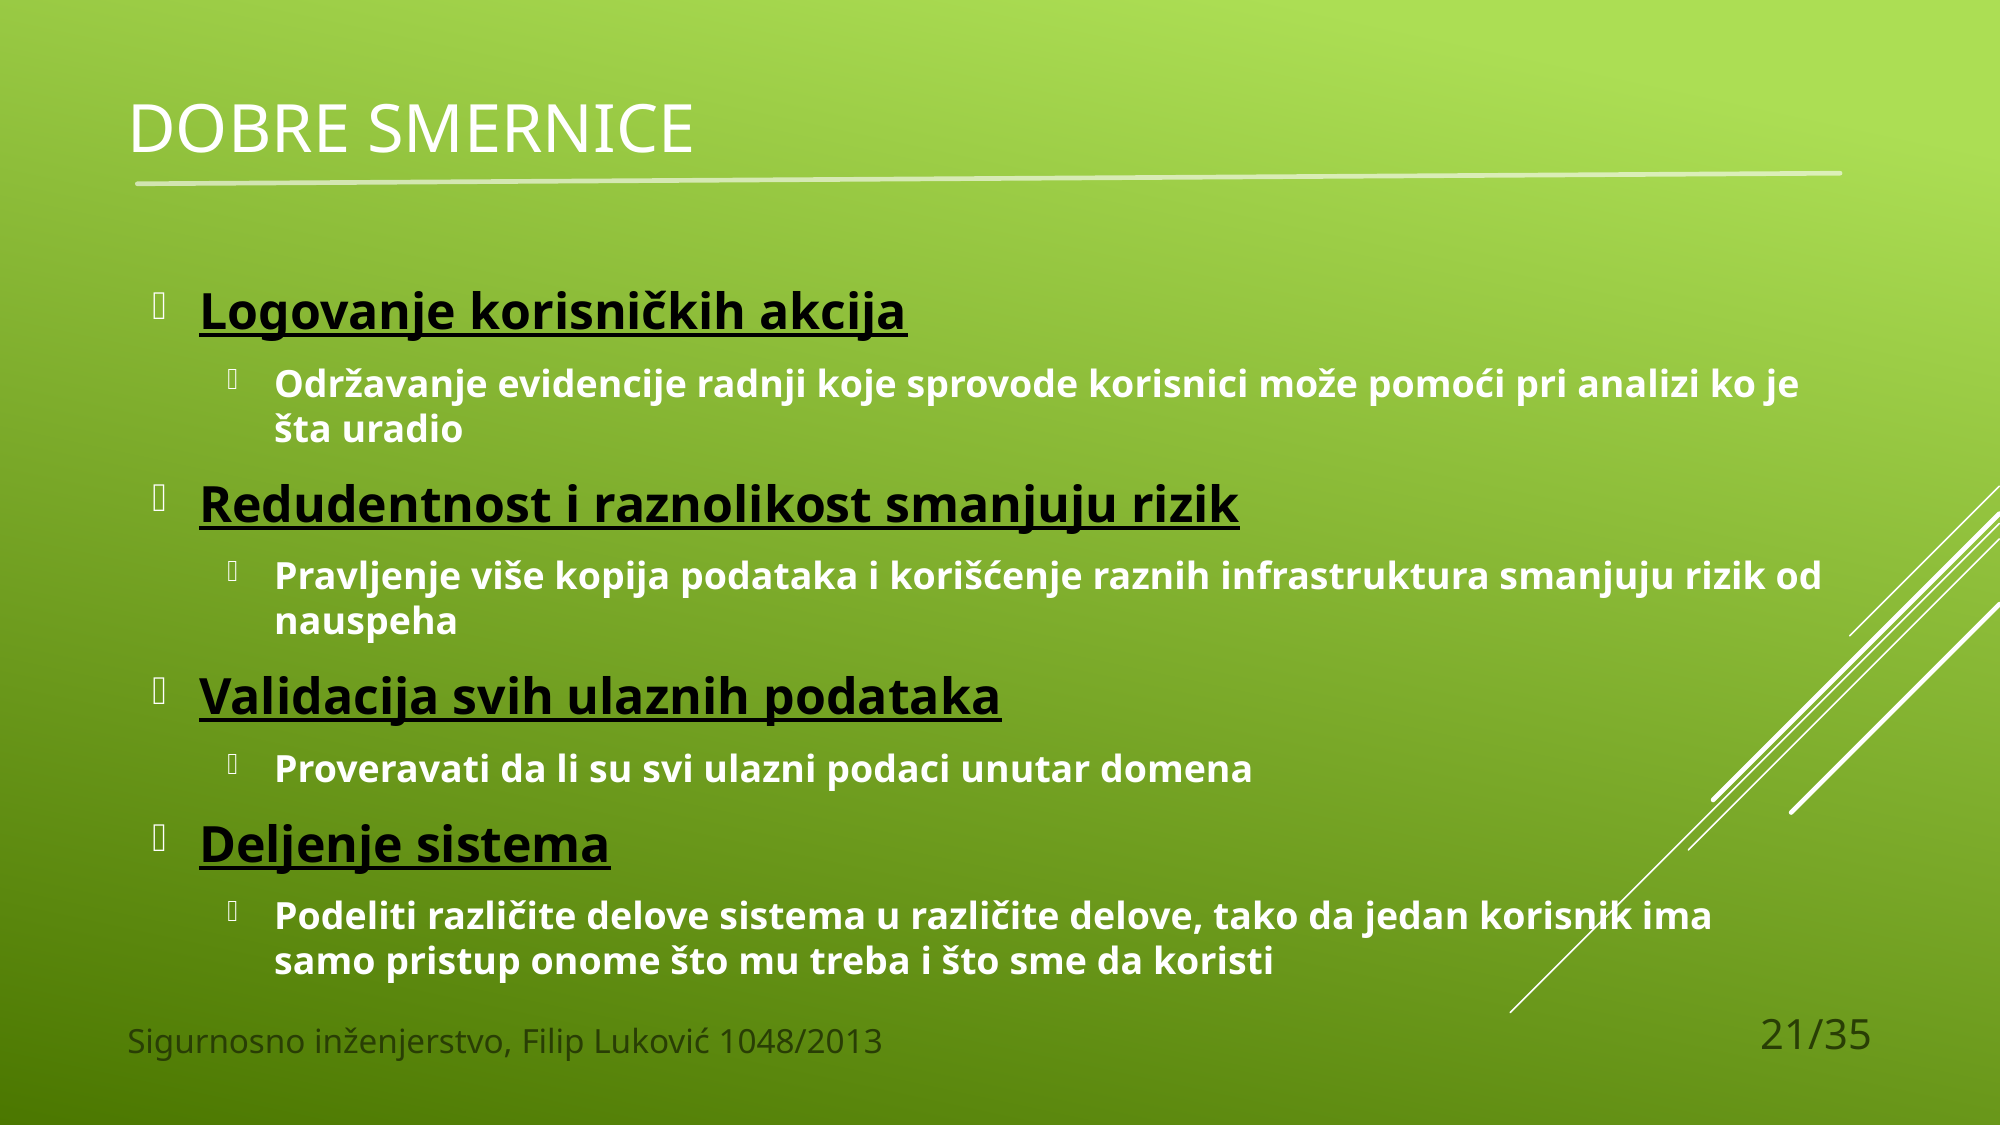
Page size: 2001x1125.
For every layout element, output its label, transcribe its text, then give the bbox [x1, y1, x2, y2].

title Dobre smernice [112, 2, 1841, 250]
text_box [136, 173, 1841, 185]
slide_number 21 [1699, 1012, 1888, 1073]
footer Sigurnosno inženjerstvo, Filip Luković 1048/2013 [112, 1012, 1350, 1073]
list Logovanje korisničkih akcija Održavanje evidencije radnji koje sprovode korisnici može pomoći pri analizi ko je šta uradio Redudentnost i raznolikost smanjuju rizik Pravljenje više kopija podataka i korišćenje raznih infrastruktura smanjuju rizik od nauspeha Validacija svih ulaznih podataka Proveravati da li su svi ulazni podaci unutar domena Deljenje sistema Podeliti različite delove sistema u različite delove, tako da jedan korisnik ima samo pristup onome što mu treba i što sme da koristi [137, 249, 1841, 1013]
